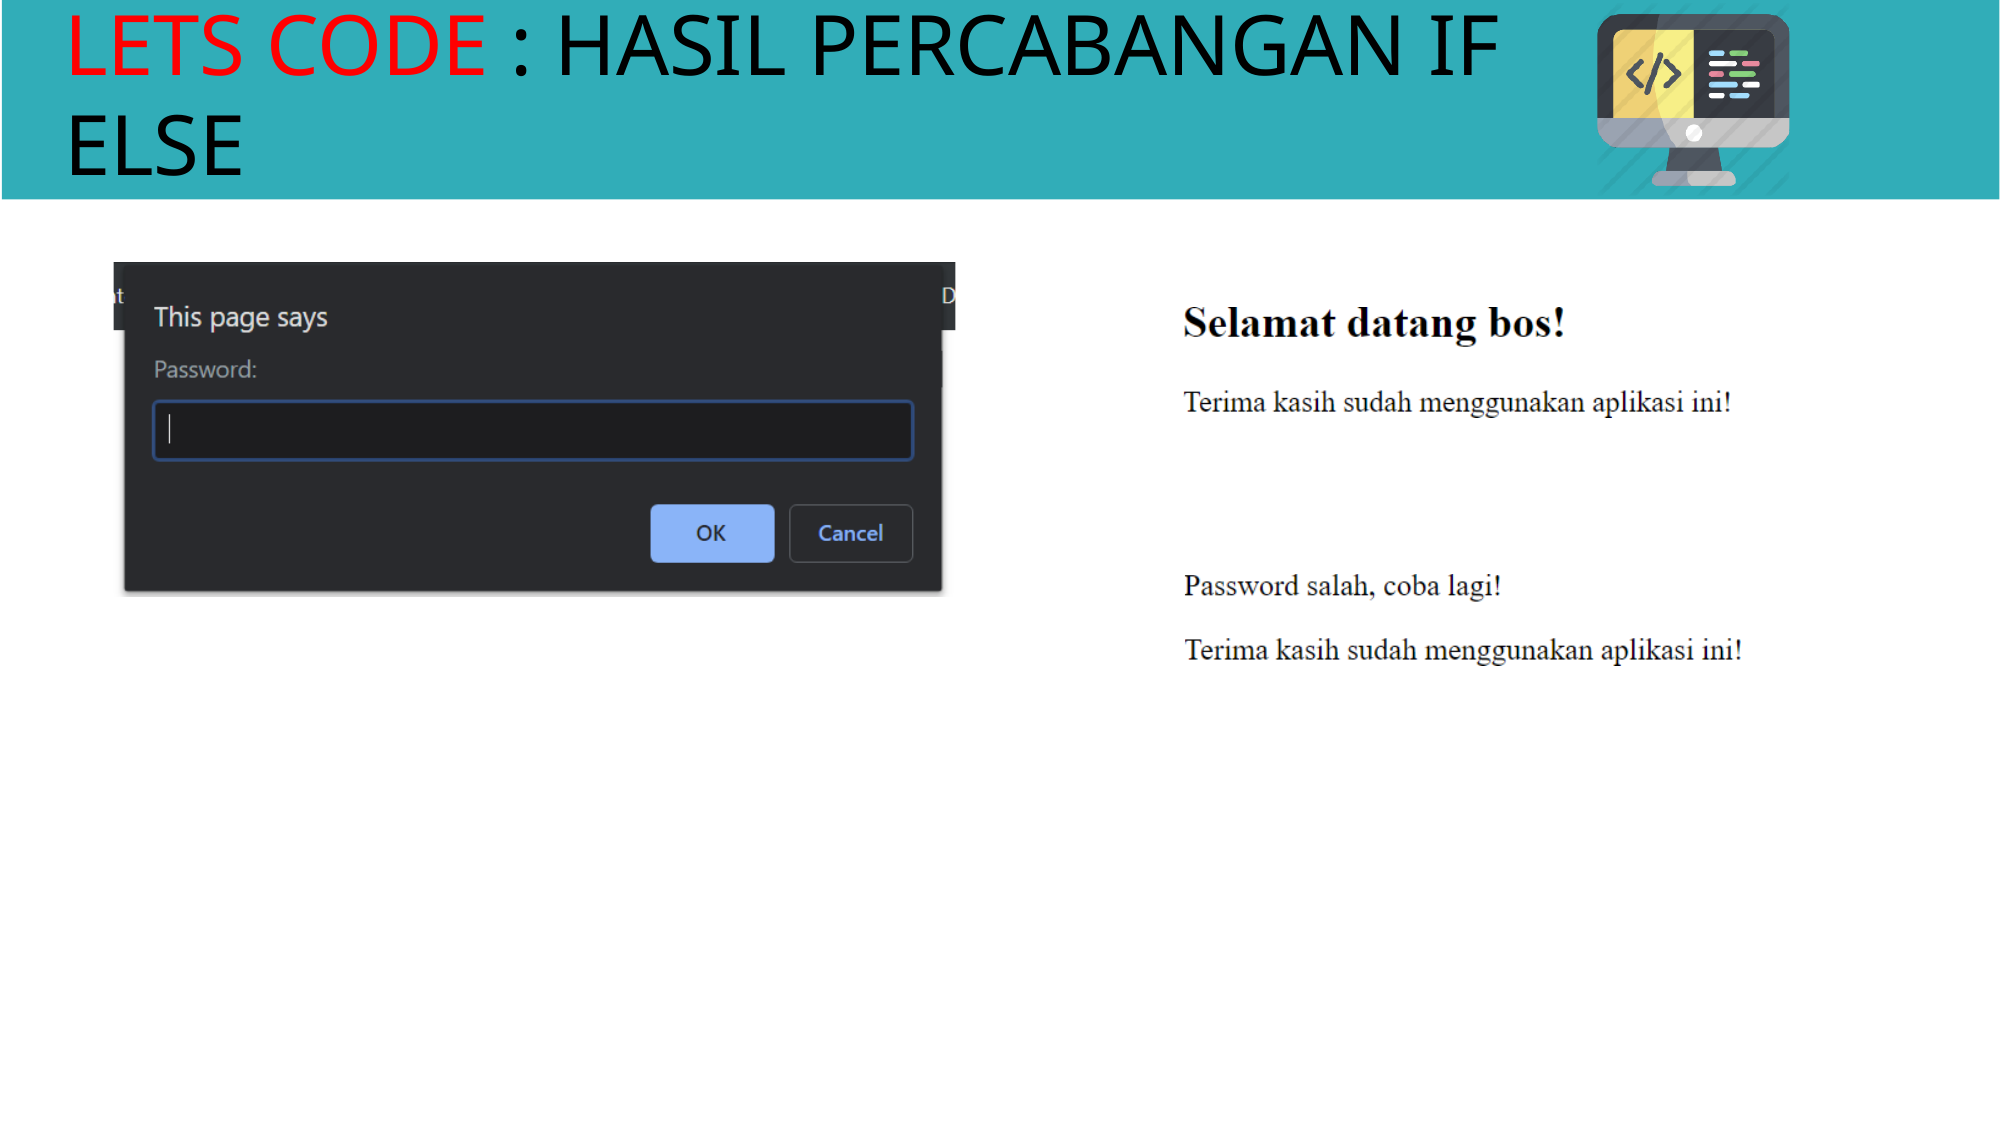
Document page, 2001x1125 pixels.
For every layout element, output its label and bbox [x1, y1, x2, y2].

text_box [1183, 307, 1730, 418]
text_box [1184, 574, 1741, 666]
text_box [113, 262, 956, 597]
text_box [1, 0, 2000, 200]
